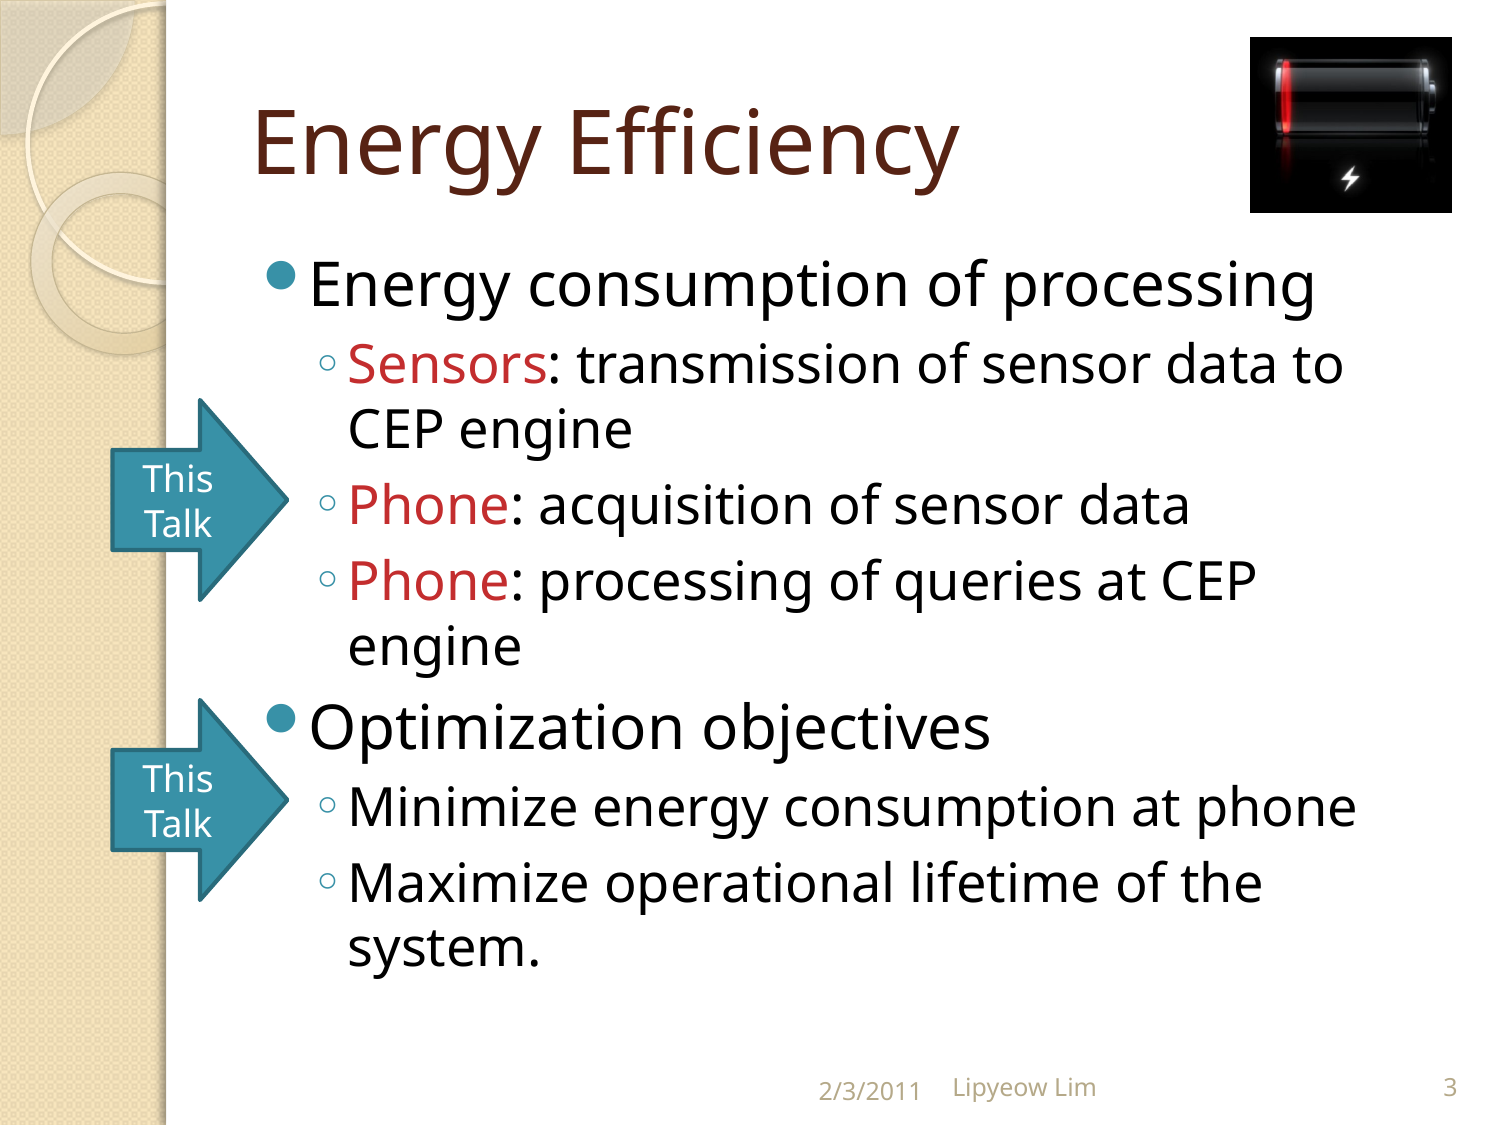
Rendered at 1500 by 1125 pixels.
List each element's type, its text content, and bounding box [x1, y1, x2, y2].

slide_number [587, 1034, 937, 1113]
picture [1249, 37, 1452, 213]
list Energy consumption of processing Sensors: transmission of sensor data to CEP engine Phone: acquisition of sensor data Phone: processing of queries at CEP engine Optimization objectives Minimize energy consumption at phone Maximize operational lifetime of the system. [235, 237, 1400, 1038]
title Energy Efficiency [235, 45, 1466, 233]
text_box This Talk [110, 398, 289, 602]
slide_number 3 [1413, 1034, 1488, 1113]
text_box This Talk [110, 698, 289, 902]
footer Lipyeow Lim [937, 1034, 1413, 1113]
